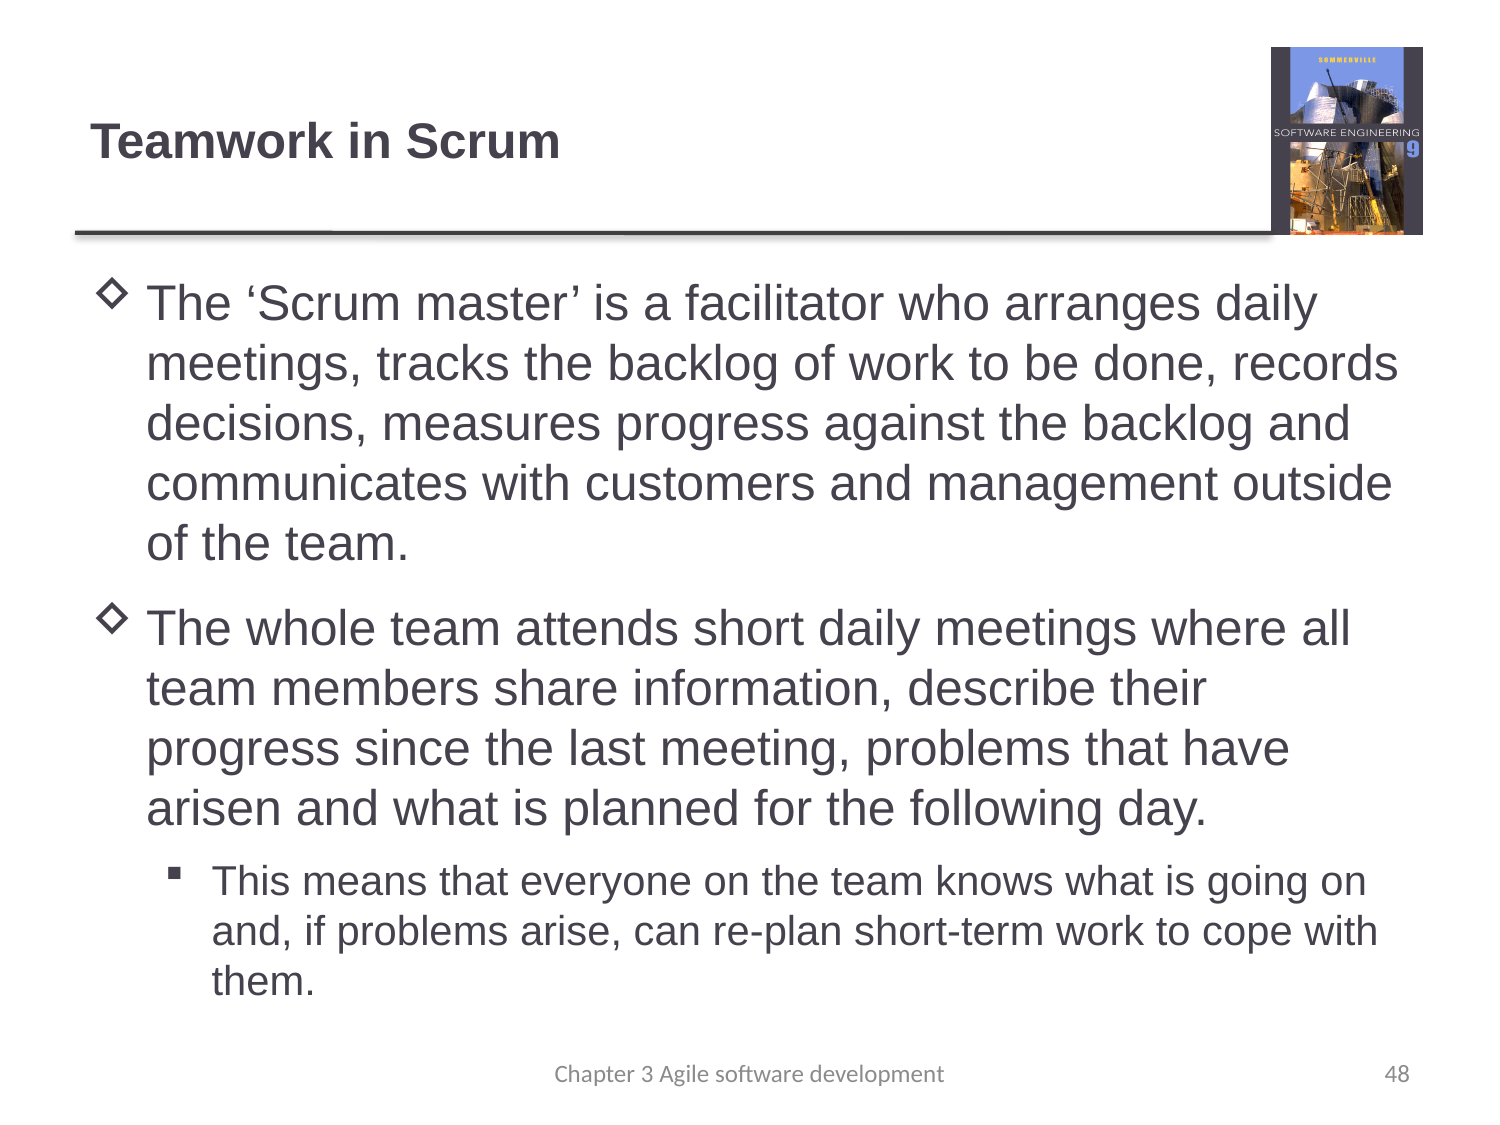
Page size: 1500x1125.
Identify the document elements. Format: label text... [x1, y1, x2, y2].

picture [1272, 47, 1423, 235]
slide_number 48 [1074, 1042, 1425, 1103]
title Teamwork in Scrum [74, 44, 1272, 233]
list The ‘Scrum master’ is a facilitator who arranges daily meetings, tracks the backlog of work to be done, records decisions, measures progress against the backlog and communicates with customers and management outside of the team. The whole team attends short daily meetings where all team members share information, describe their progress since the last meeting, problems that have arisen and what is planned for the following day. This means that everyone on the team knows what is going on and, if problems arise, can re-plan short-term work to cope with them. [75, 262, 1425, 1005]
footer Chapter 3 Agile software development [512, 1042, 988, 1103]
